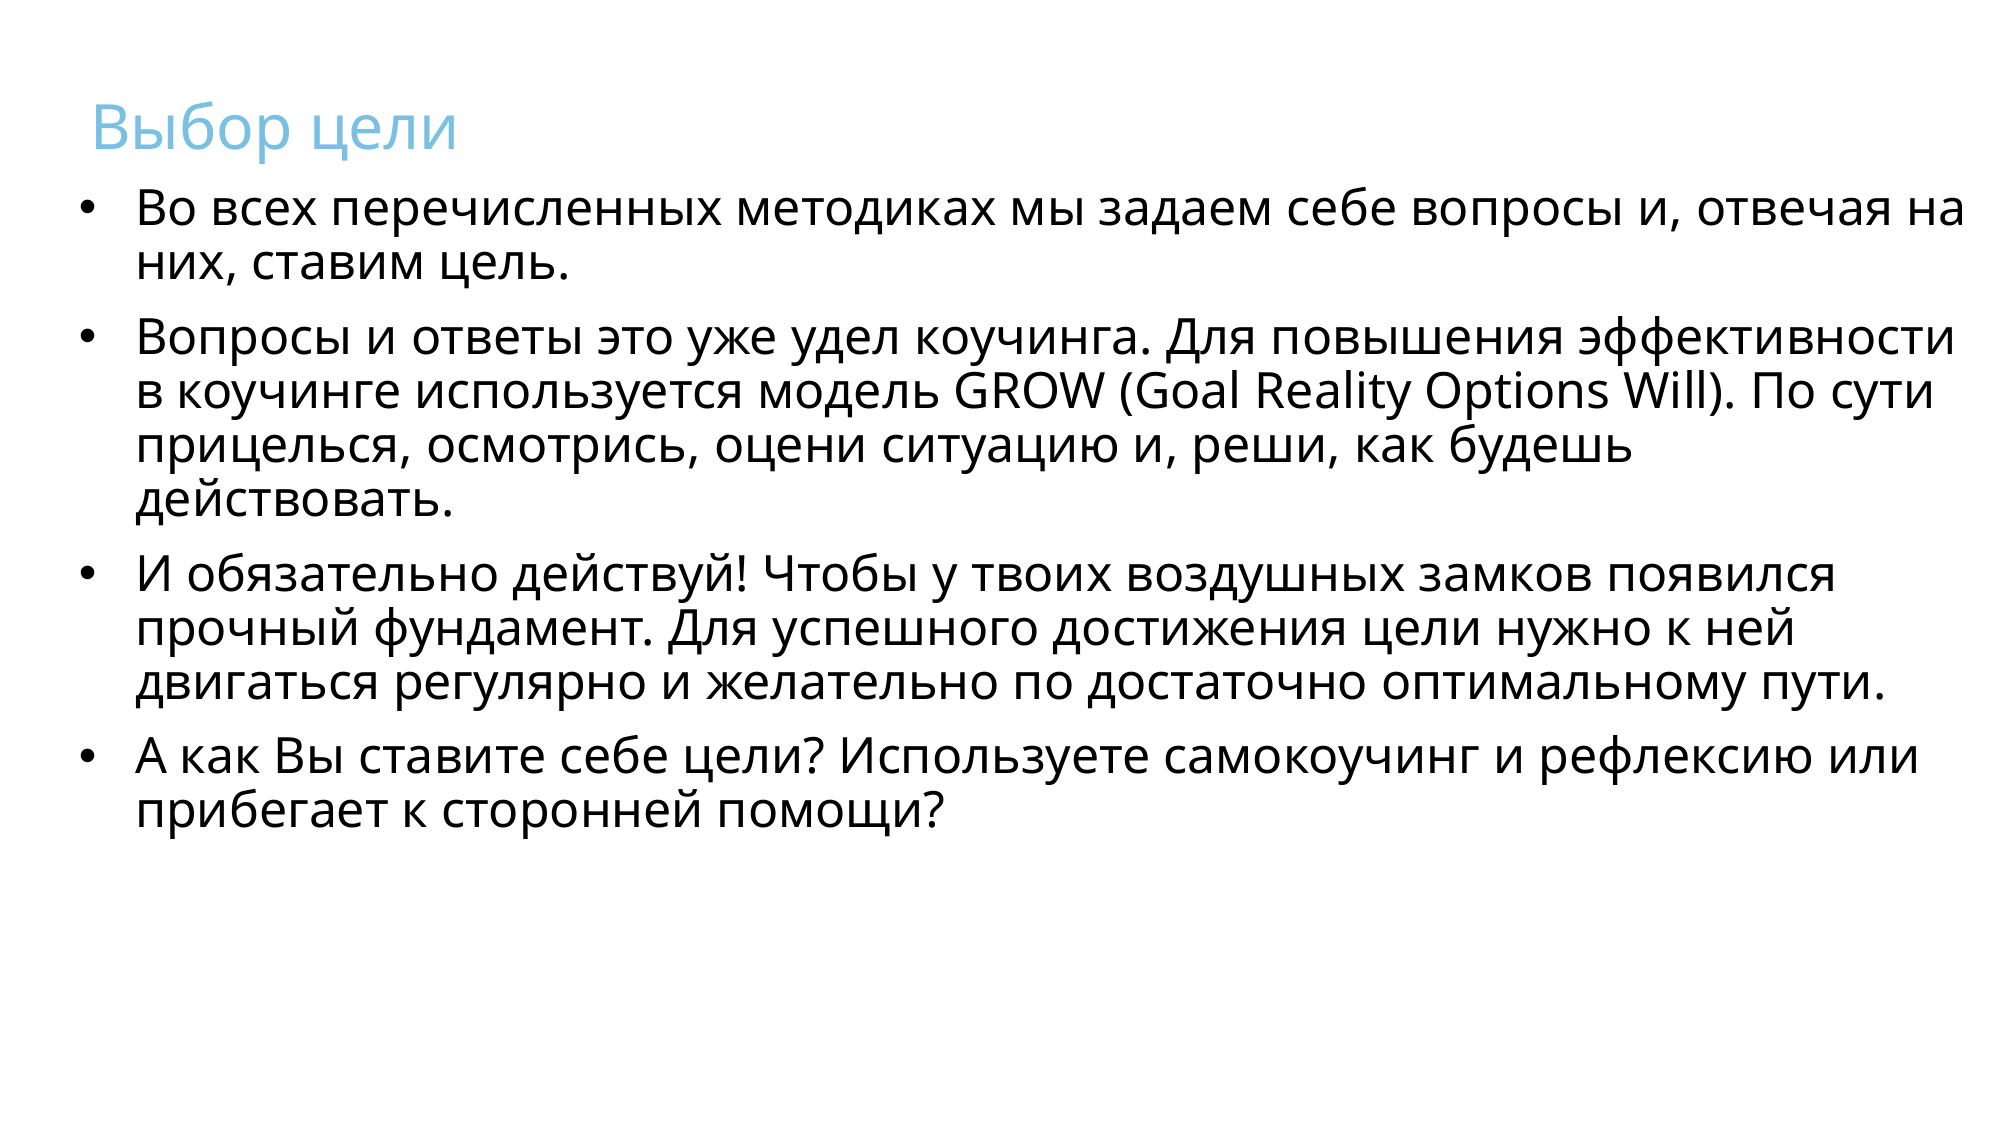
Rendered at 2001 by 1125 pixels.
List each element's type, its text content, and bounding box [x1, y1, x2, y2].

list Во всех перечисленных методиках мы задаем себе вопросы и, отвечая на них, ставим цель. Вопросы и ответы это уже удел коучинга. Для повышения эффективности в коучинге используется модель GROW (Goal Reality Options Will). По сути прицелься, осмотрись, оцени ситуацию и, реши, как будешь действовать. И обязательно действуй! Чтобы у твоих воздушных замков появился прочный фундамент. Для успешного достижения цели нужно к ней двигаться регулярно и желательно по достаточно оптимальному пути. А как Вы ставите себе цели? Используете самокоучинг и рефлексию или прибегает к сторонней помощи? [45, 175, 1983, 1108]
title Выбор цели [74, 21, 1346, 175]
